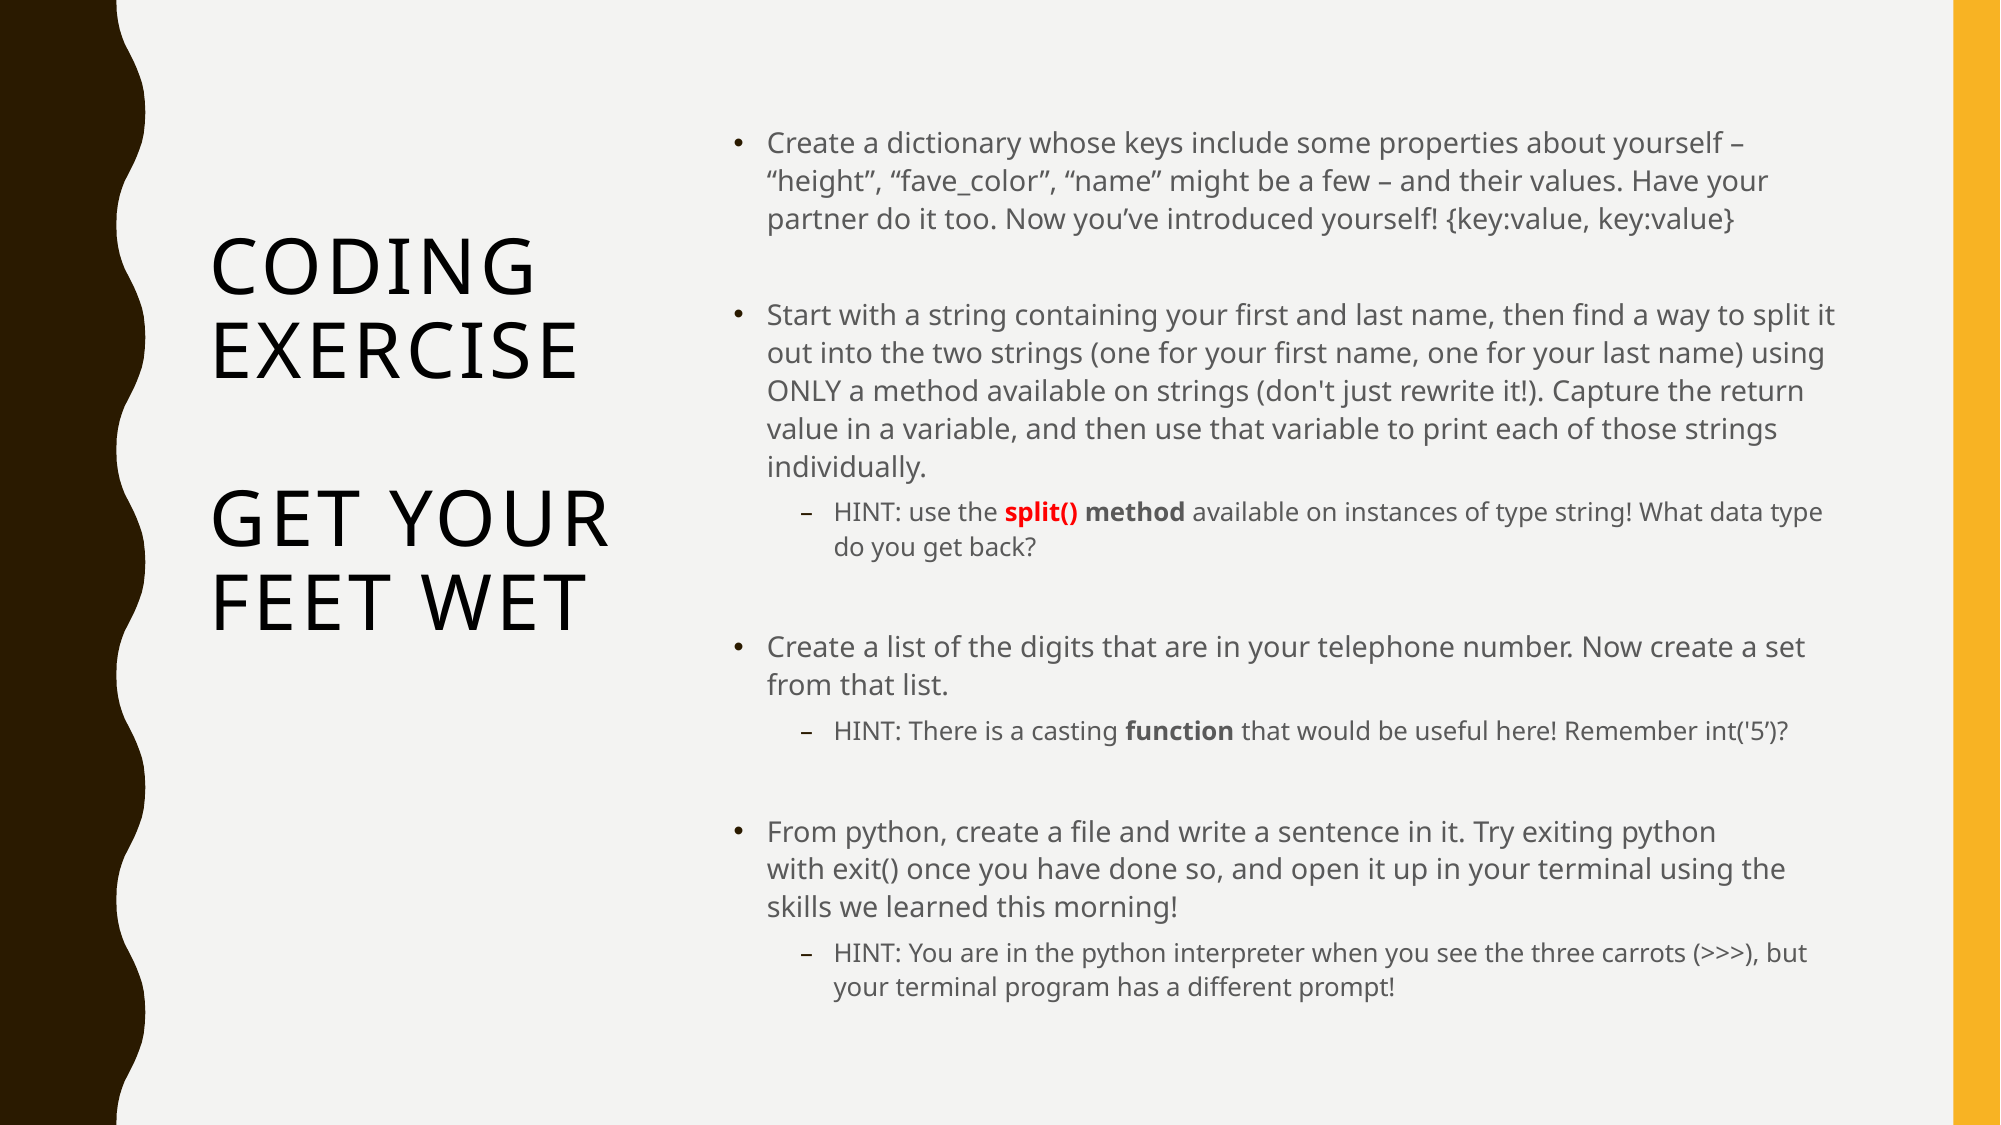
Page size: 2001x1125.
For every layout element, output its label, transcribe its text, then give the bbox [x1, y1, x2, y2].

title Coding Exercise Get your feet wet [194, 218, 662, 750]
list Create a dictionary whose keys include some properties about yourself – “height”, “fave_color”, “name” might be a few – and their values. Have your partner do it too. Now you’ve introduced yourself! {key:value, key:value} Start with a string containing your first and last name, then find a way to split it out into the two strings (one for your first name, one for your last name) using ONLY a method available on strings (don't just rewrite it!). Capture the return value in a variable, and then use that variable to print each of those strings individually. HINT: use the split() method available on instances of type string! What data type do you get back? Create a list of the digits that are in your telephone number. Now create a set from that list. HINT: There is a casting function that would be useful here! Remember int('5’)? From python, create a file and write a sentence in it. Try exiting python with exit() once you have done so, and open it up in your terminal using the skills we learned this morning! HINT: You are in the python interpreter when you see the three carrots (>>>), but your terminal program has a different prompt! [718, 112, 1873, 1011]
